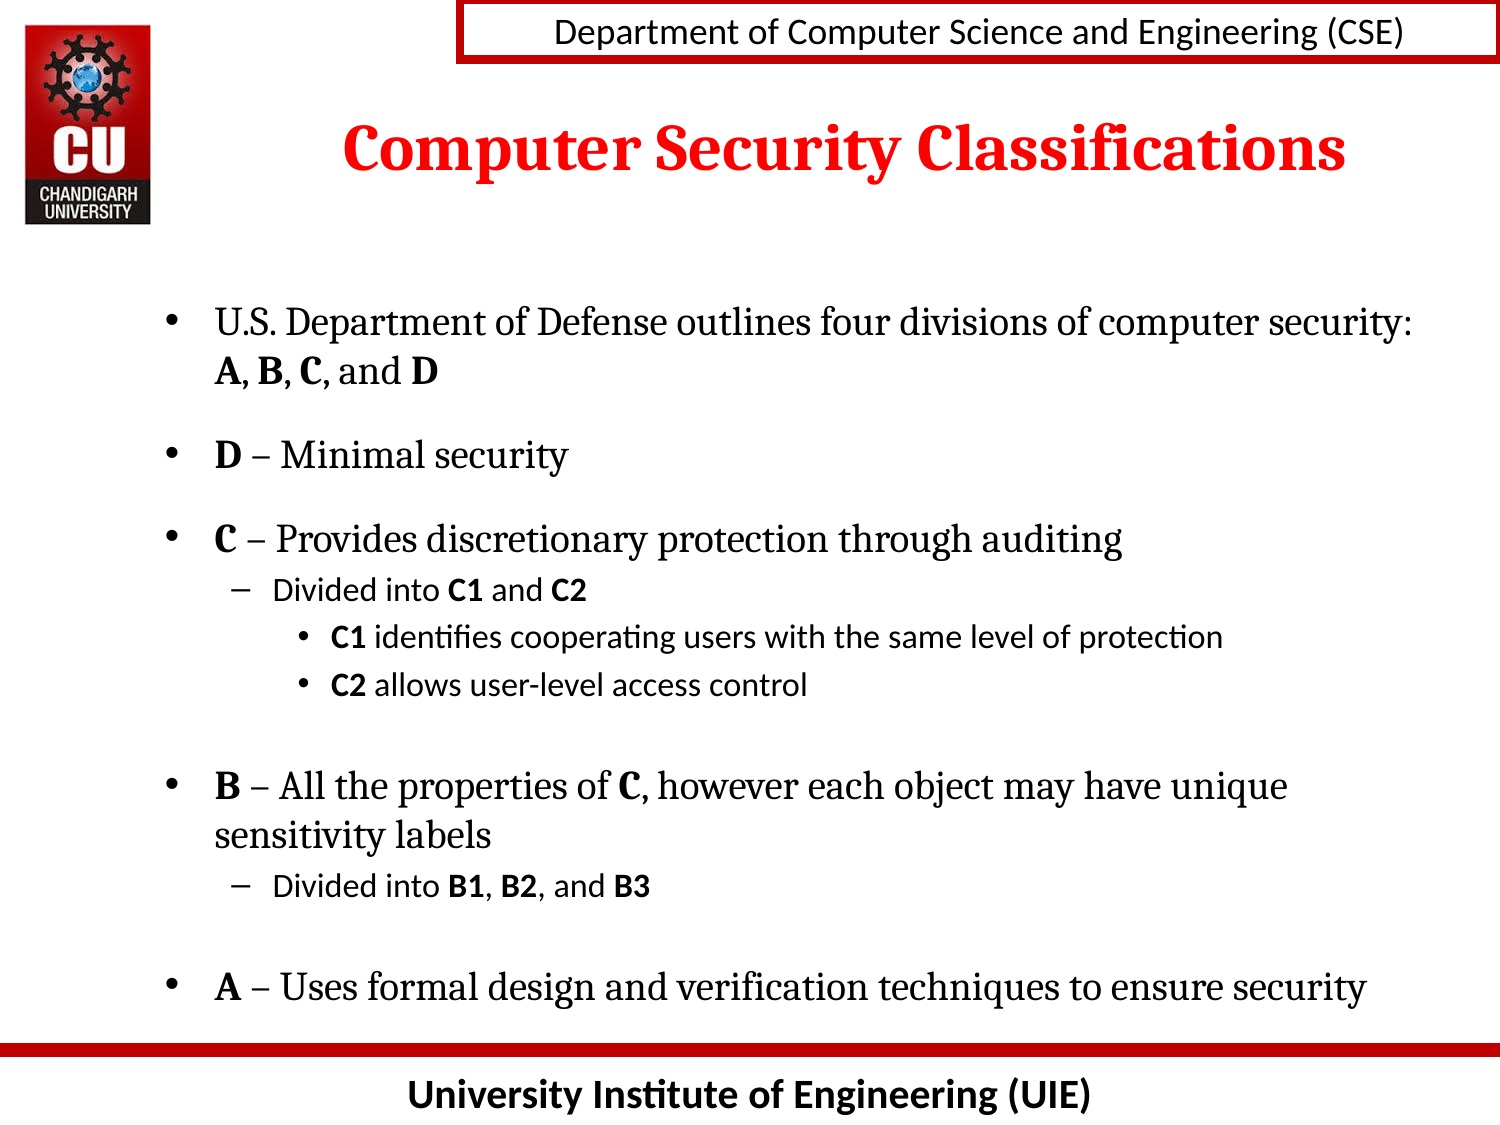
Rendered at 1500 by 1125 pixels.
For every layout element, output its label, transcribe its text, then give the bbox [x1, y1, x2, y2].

picture [24, 24, 151, 225]
title Computer Security Classifications [195, 37, 1496, 250]
list U.S. Department of Defense outlines four divisions of computer security: A, B, C, and D D – Minimal security C – Provides discretionary protection through auditing Divided into C1 and C2 C1 identifies cooperating users with the same level of protection C2 allows user-level access control B – All the properties of C, however each object may have unique sensitivity labels Divided into B1, B2, and B3 A – Uses formal design and verification techniques to ensure security [150, 287, 1463, 1025]
